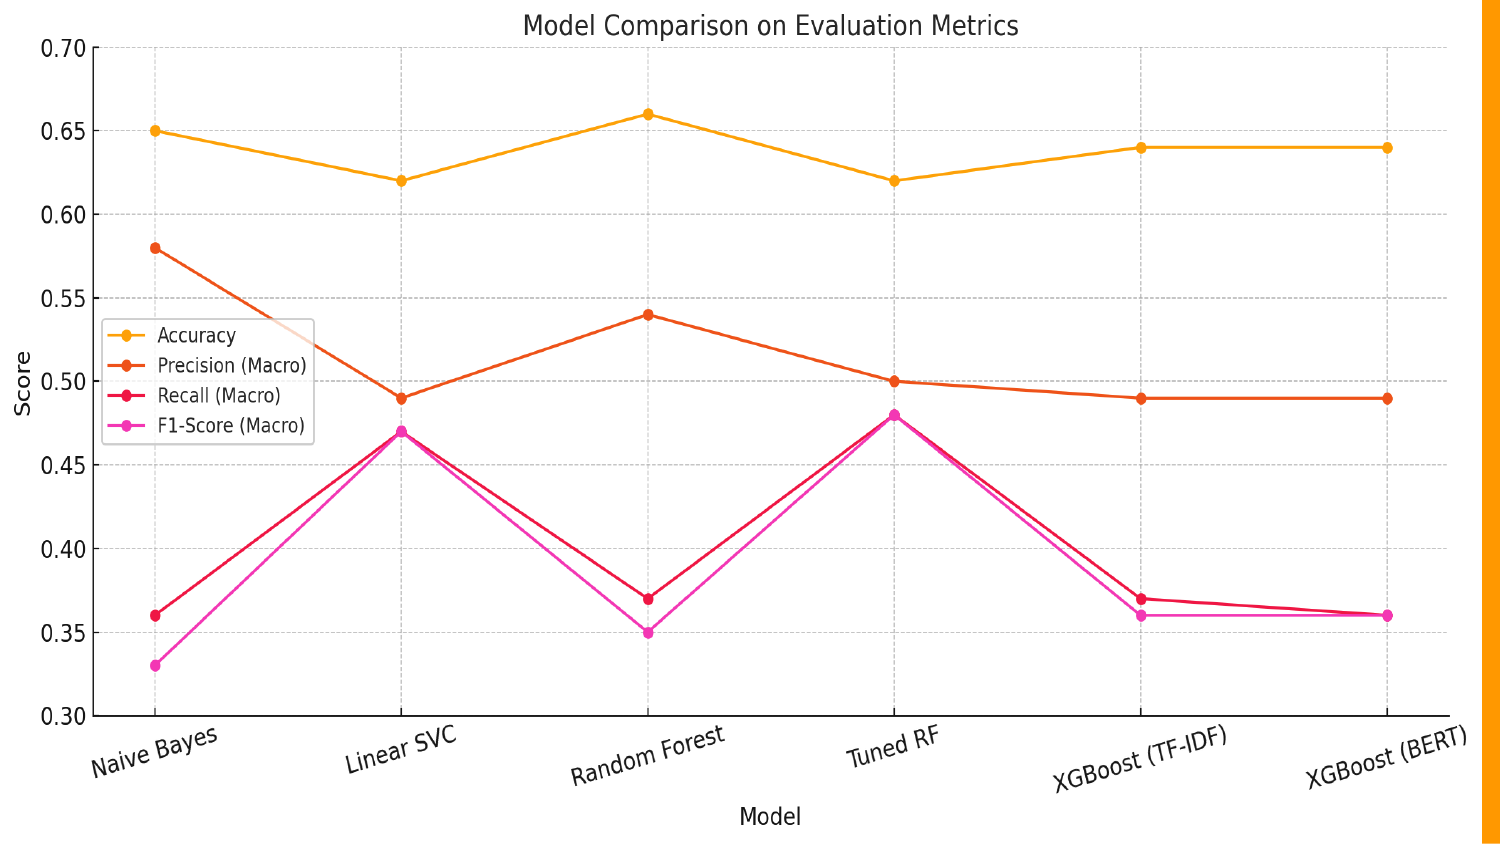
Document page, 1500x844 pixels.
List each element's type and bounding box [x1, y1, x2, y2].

text_box [1482, 0, 1500, 844]
picture [0, 0, 1482, 844]
